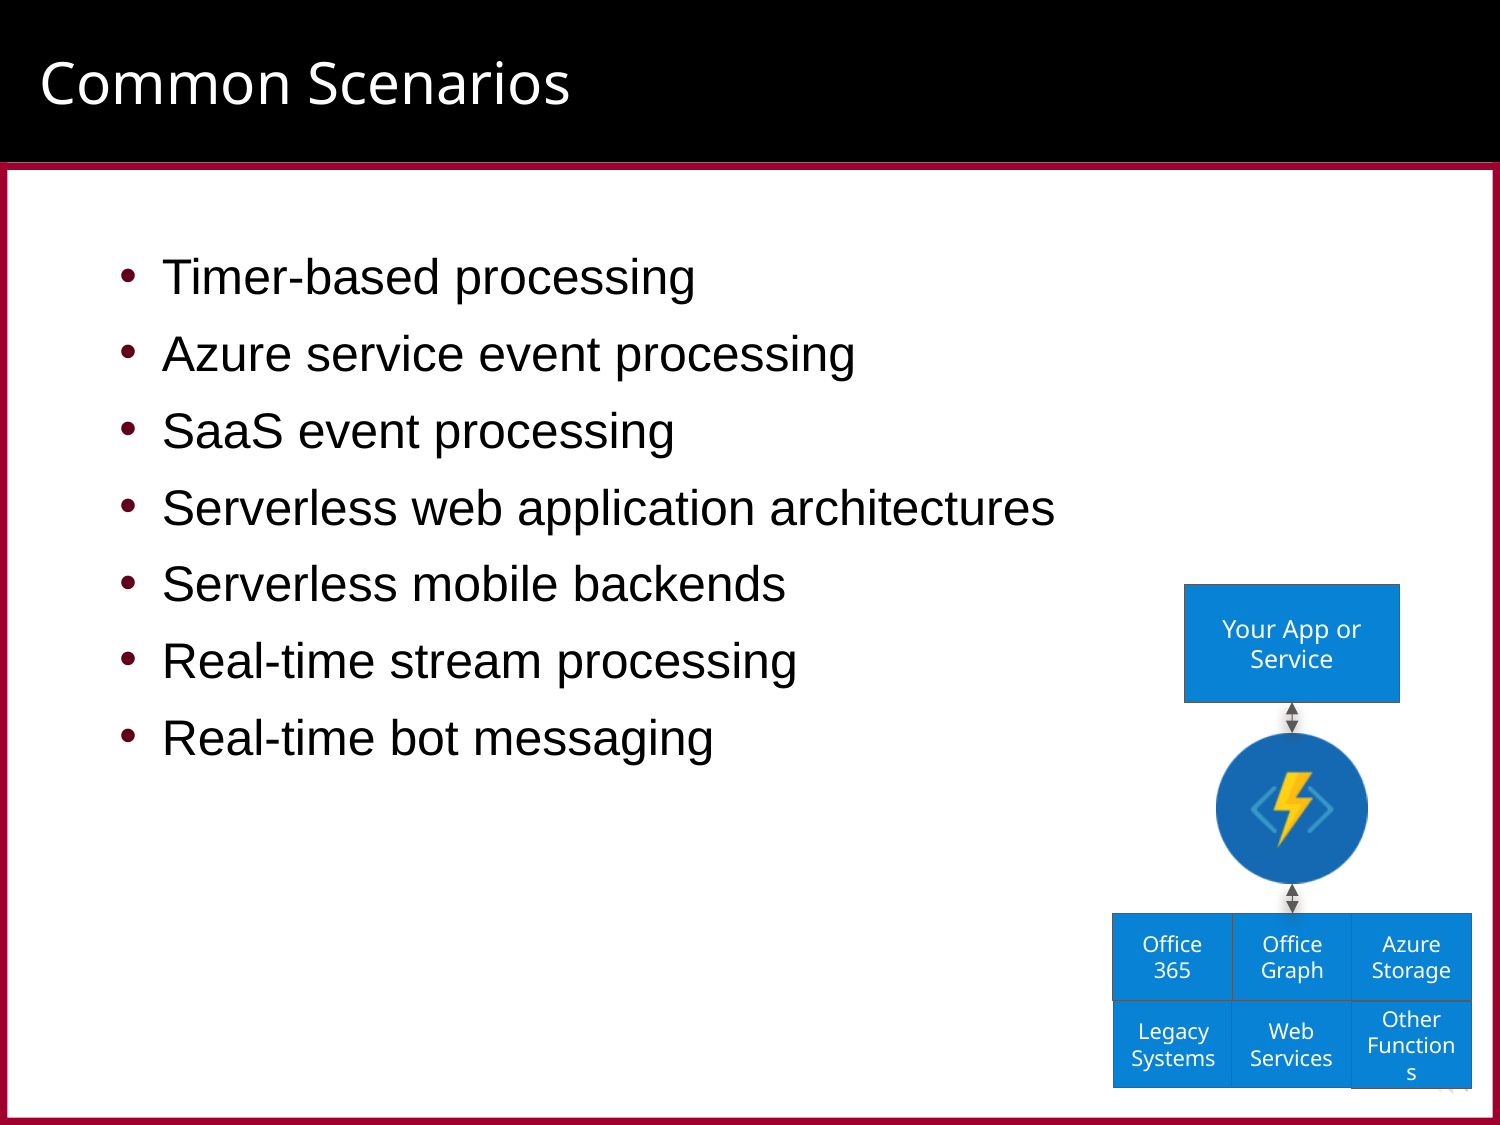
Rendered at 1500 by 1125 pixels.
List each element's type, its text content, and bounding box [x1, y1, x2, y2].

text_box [1112, 583, 1472, 1090]
title Common Scenarios [24, 12, 1438, 150]
list Timer-based processing Azure service event processing SaaS event processing Serverless web application architectures Serverless mobile backends Real-time stream processing Real-time bot messaging [62, 237, 1438, 1088]
